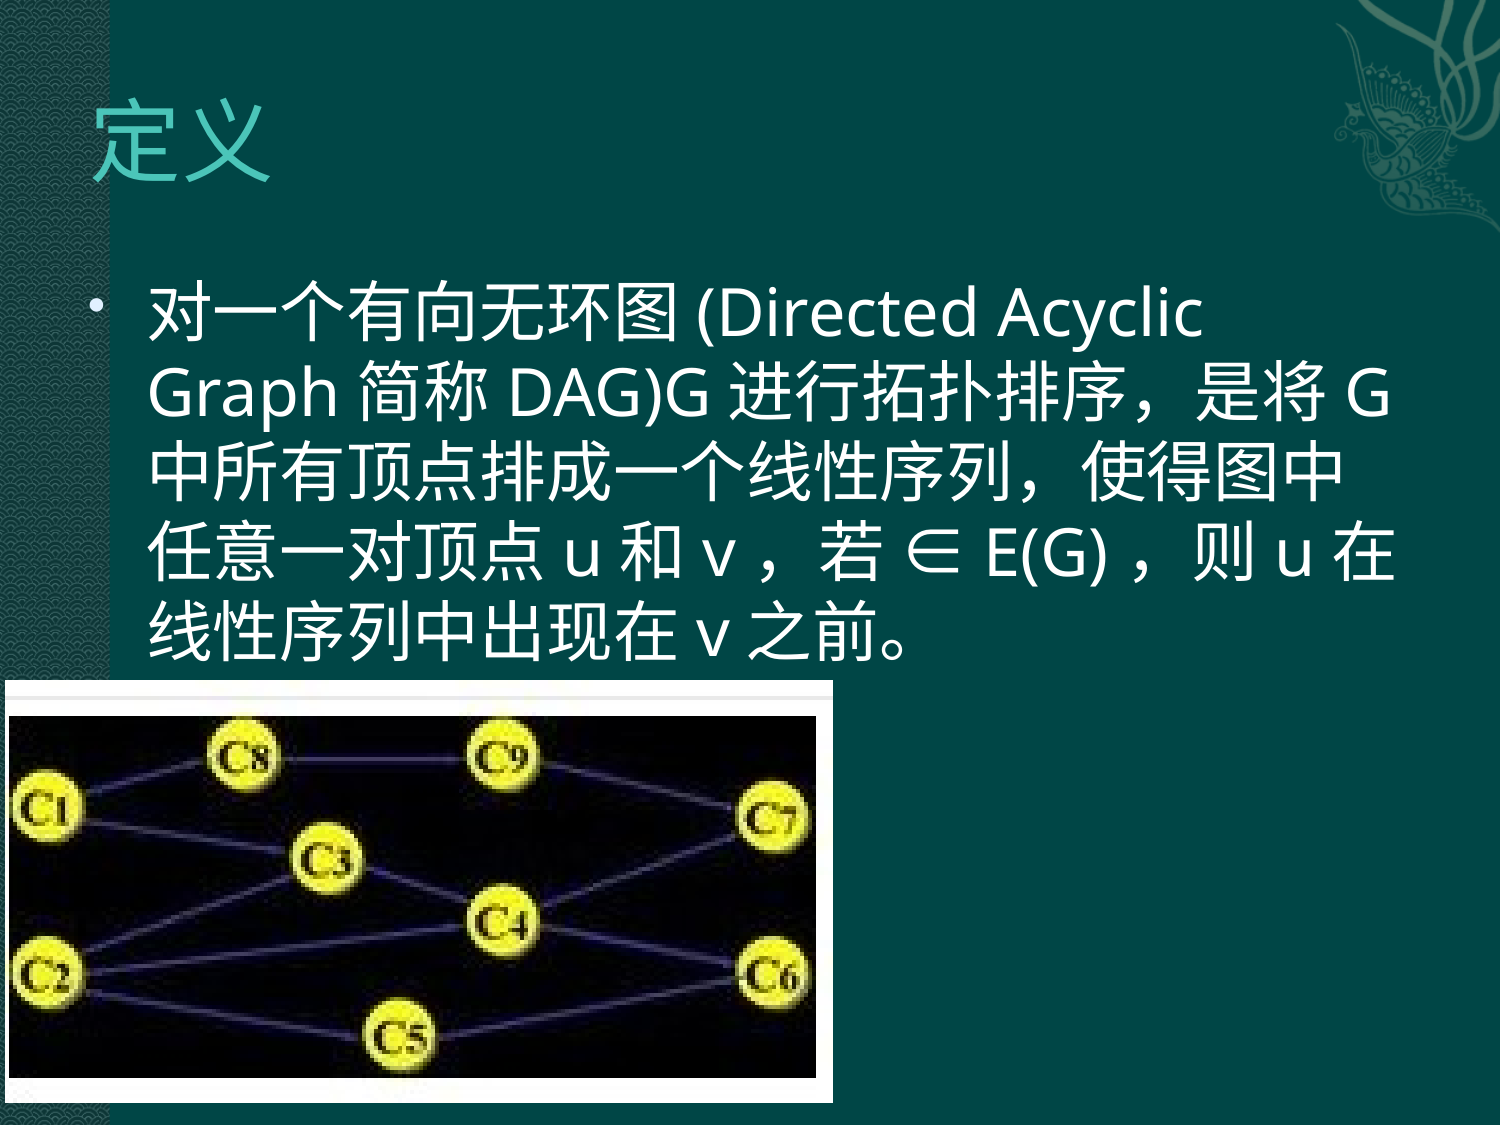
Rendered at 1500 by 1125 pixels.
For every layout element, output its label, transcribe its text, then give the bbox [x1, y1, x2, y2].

picture [0, 0, 834, 1125]
title 定义 [75, 45, 1351, 233]
list 对一个有向无环图(Directed Acyclic Graph简称DAG)G进行拓扑排序，是将G中所有顶点排成一个线性序列，使得图中任意一对顶点u和v，若 ∈E(G)，则u在线性序列中出现在v之前。 [75, 262, 1425, 1005]
